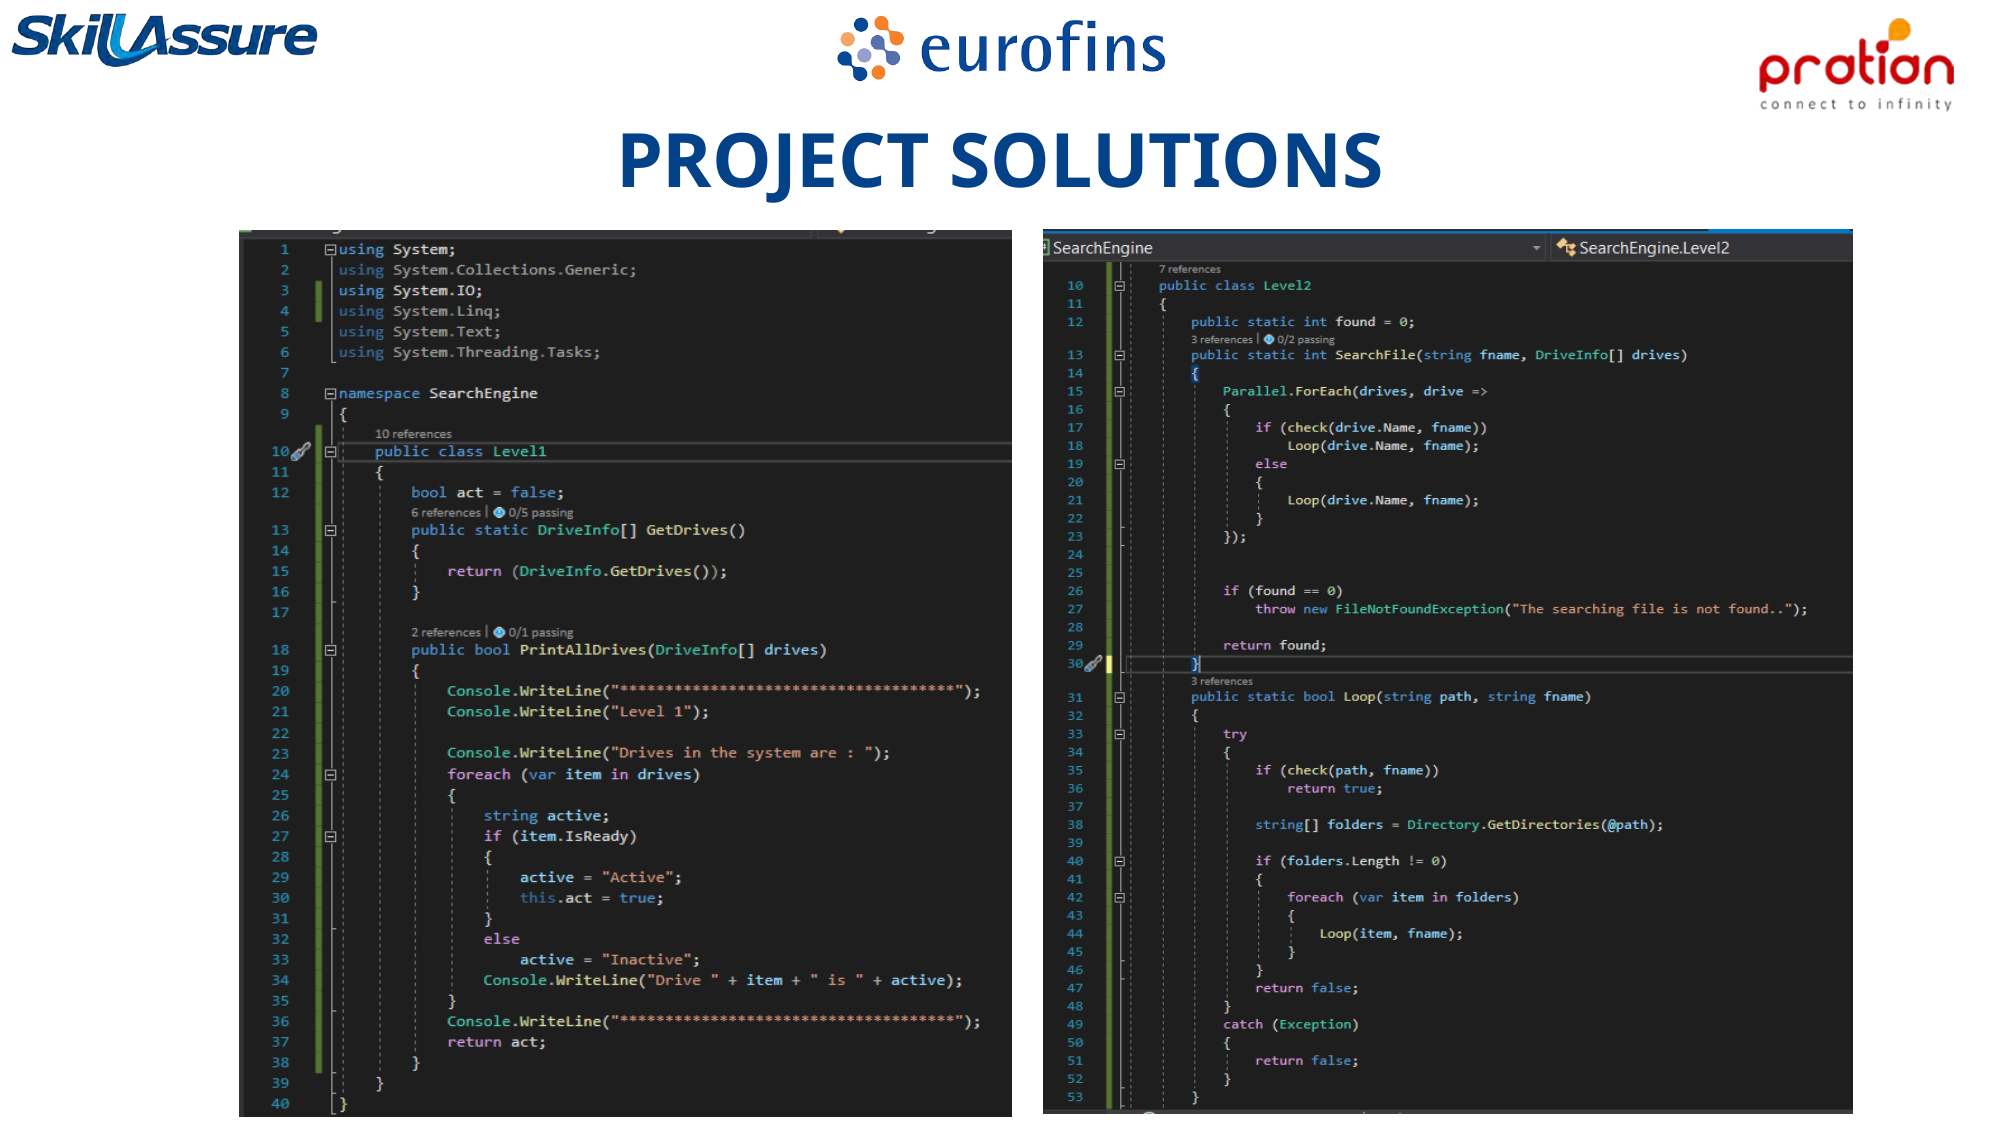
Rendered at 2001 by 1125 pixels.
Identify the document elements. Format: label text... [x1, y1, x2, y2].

picture [1725, 0, 1994, 131]
text_box PROJECT SOLUTIONS [547, 90, 1453, 203]
picture [1043, 229, 1854, 1115]
picture [836, 14, 1167, 83]
picture [0, 0, 323, 75]
picture [239, 230, 1012, 1117]
